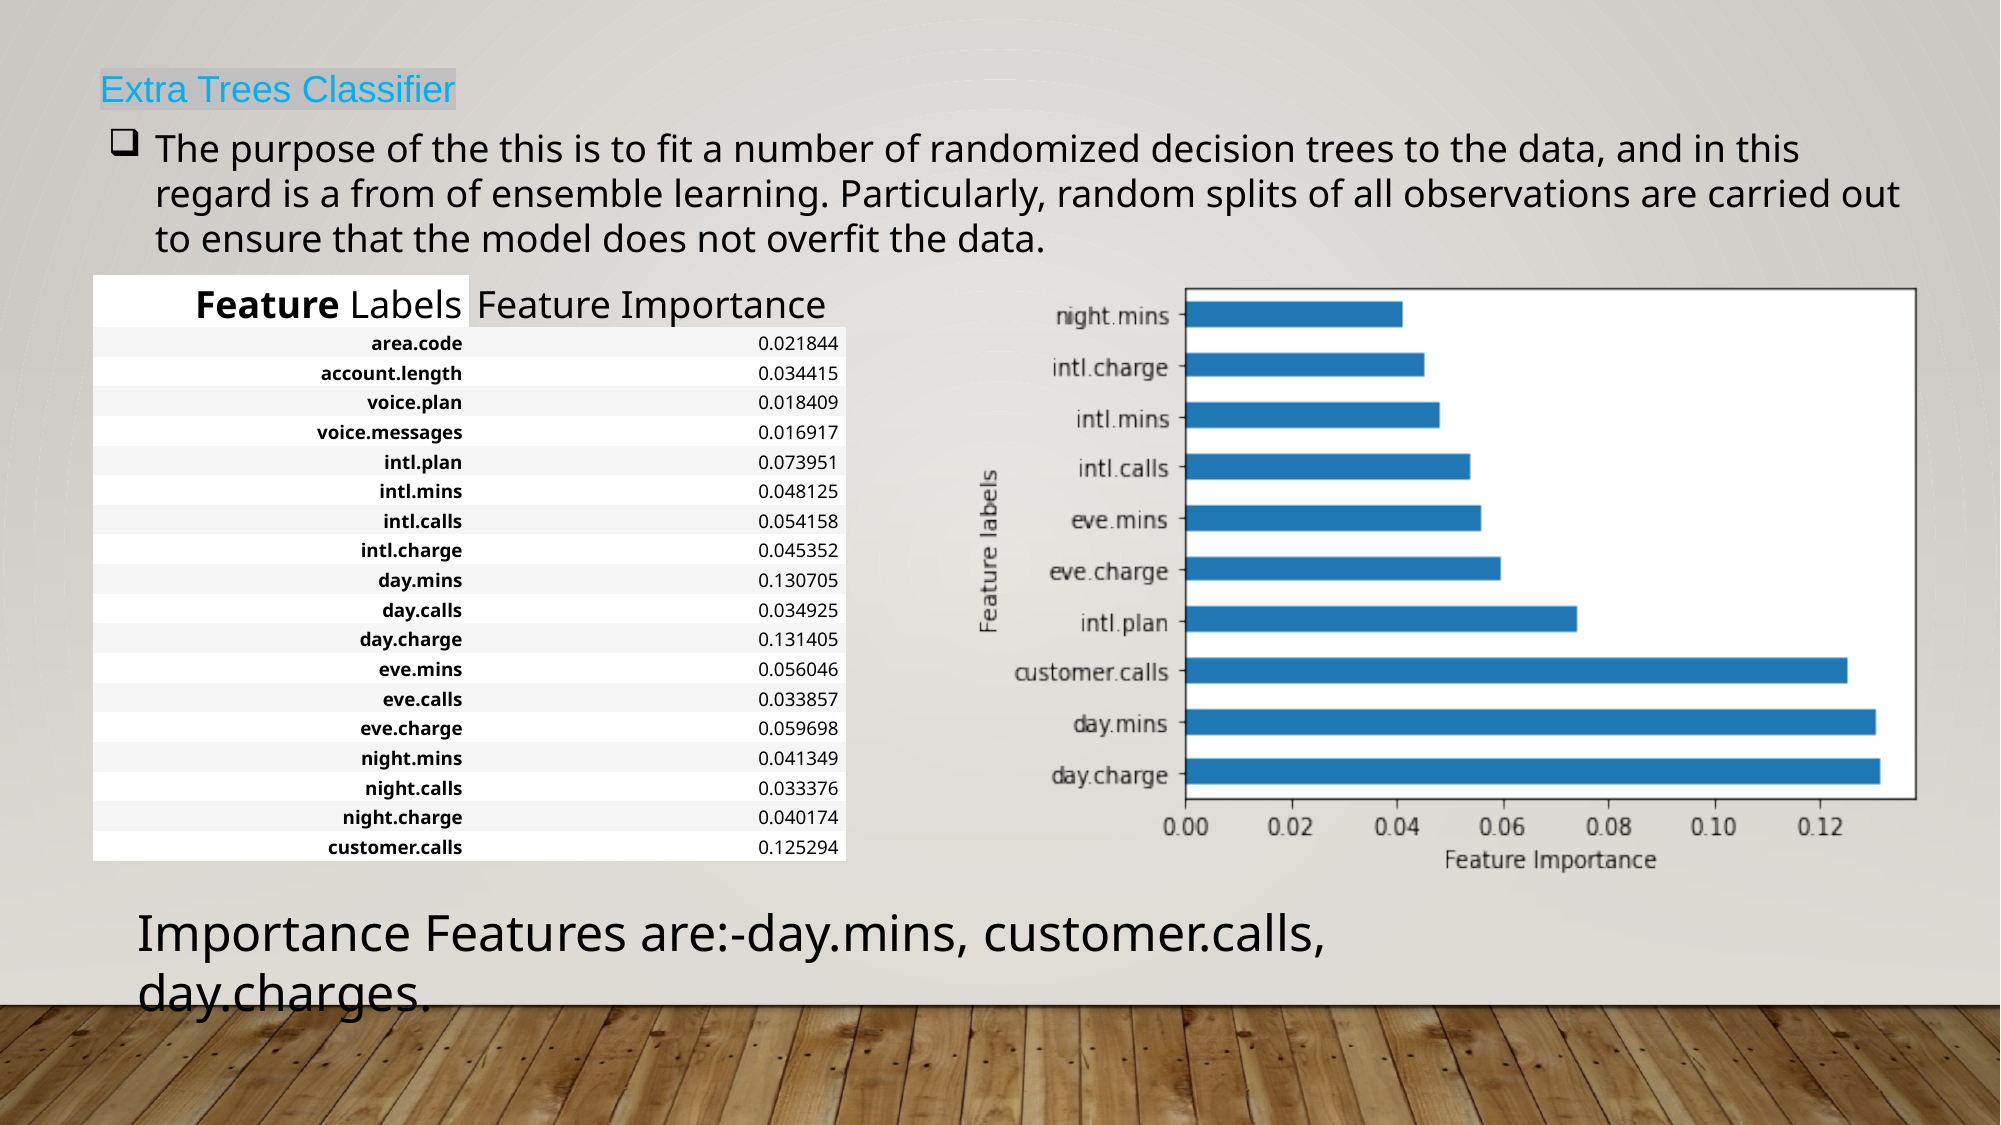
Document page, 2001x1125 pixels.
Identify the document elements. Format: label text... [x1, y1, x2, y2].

table_cell 0.073951 [469, 446, 846, 475]
picture [967, 274, 1931, 888]
table_cell day.charge [93, 623, 469, 653]
table_cell account.length [93, 357, 469, 386]
table_cell 0.040174 [469, 801, 846, 831]
table_header Feature Importance [469, 275, 846, 327]
table_cell voice.plan [93, 386, 469, 416]
table_cell customer.calls [93, 831, 469, 861]
table_cell day.calls [93, 594, 469, 623]
text_box The purpose of the this is to fit a number of randomized decision trees to the data, and in this regard is a from of ensemble learning. Particularly, random splits of all observations are carried out to ensure that the model does not overfit the data. [93, 117, 1931, 268]
table_cell 0.125294 [469, 831, 846, 861]
table_cell 0.130705 [469, 564, 846, 594]
table_cell 0.131405 [469, 623, 846, 653]
table_cell 0.021844 [469, 327, 846, 357]
table_cell night.calls [93, 772, 469, 801]
table_cell intl.calls [93, 505, 469, 534]
table_cell 0.016917 [469, 416, 846, 446]
table_cell 0.045352 [469, 534, 846, 564]
table_cell 0.034925 [469, 594, 846, 623]
table_cell 0.018409 [469, 386, 846, 416]
table_cell eve.mins [93, 653, 469, 683]
table_cell area.code [93, 327, 469, 357]
table_cell 0.048125 [469, 475, 846, 505]
table_cell 0.059698 [469, 712, 846, 742]
table_cell eve.calls [93, 683, 469, 712]
table_cell intl.plan [93, 446, 469, 475]
table_header Feature Labels [93, 275, 469, 327]
table_cell voice.messages [93, 416, 469, 446]
table_cell 0.033376 [469, 772, 846, 801]
text_box Importance Features are:-day.mins, customer.calls, day.charges. [122, 893, 1545, 1029]
table_cell night.mins [93, 742, 469, 772]
table_cell intl.mins [93, 475, 469, 505]
table_cell 0.056046 [469, 653, 846, 683]
table_cell 0.033857 [469, 683, 846, 712]
table_cell intl.charge [93, 534, 469, 564]
table_cell night.charge [93, 801, 469, 831]
table_cell eve.charge [93, 712, 469, 742]
picture [0, 1005, 2000, 1125]
table_cell 0.054158 [469, 505, 846, 534]
table_cell day.mins [93, 564, 469, 594]
table_cell 0.034415 [469, 357, 846, 386]
text_box Extra Trees Classifier [69, 57, 486, 118]
table_cell 0.041349 [469, 742, 846, 772]
